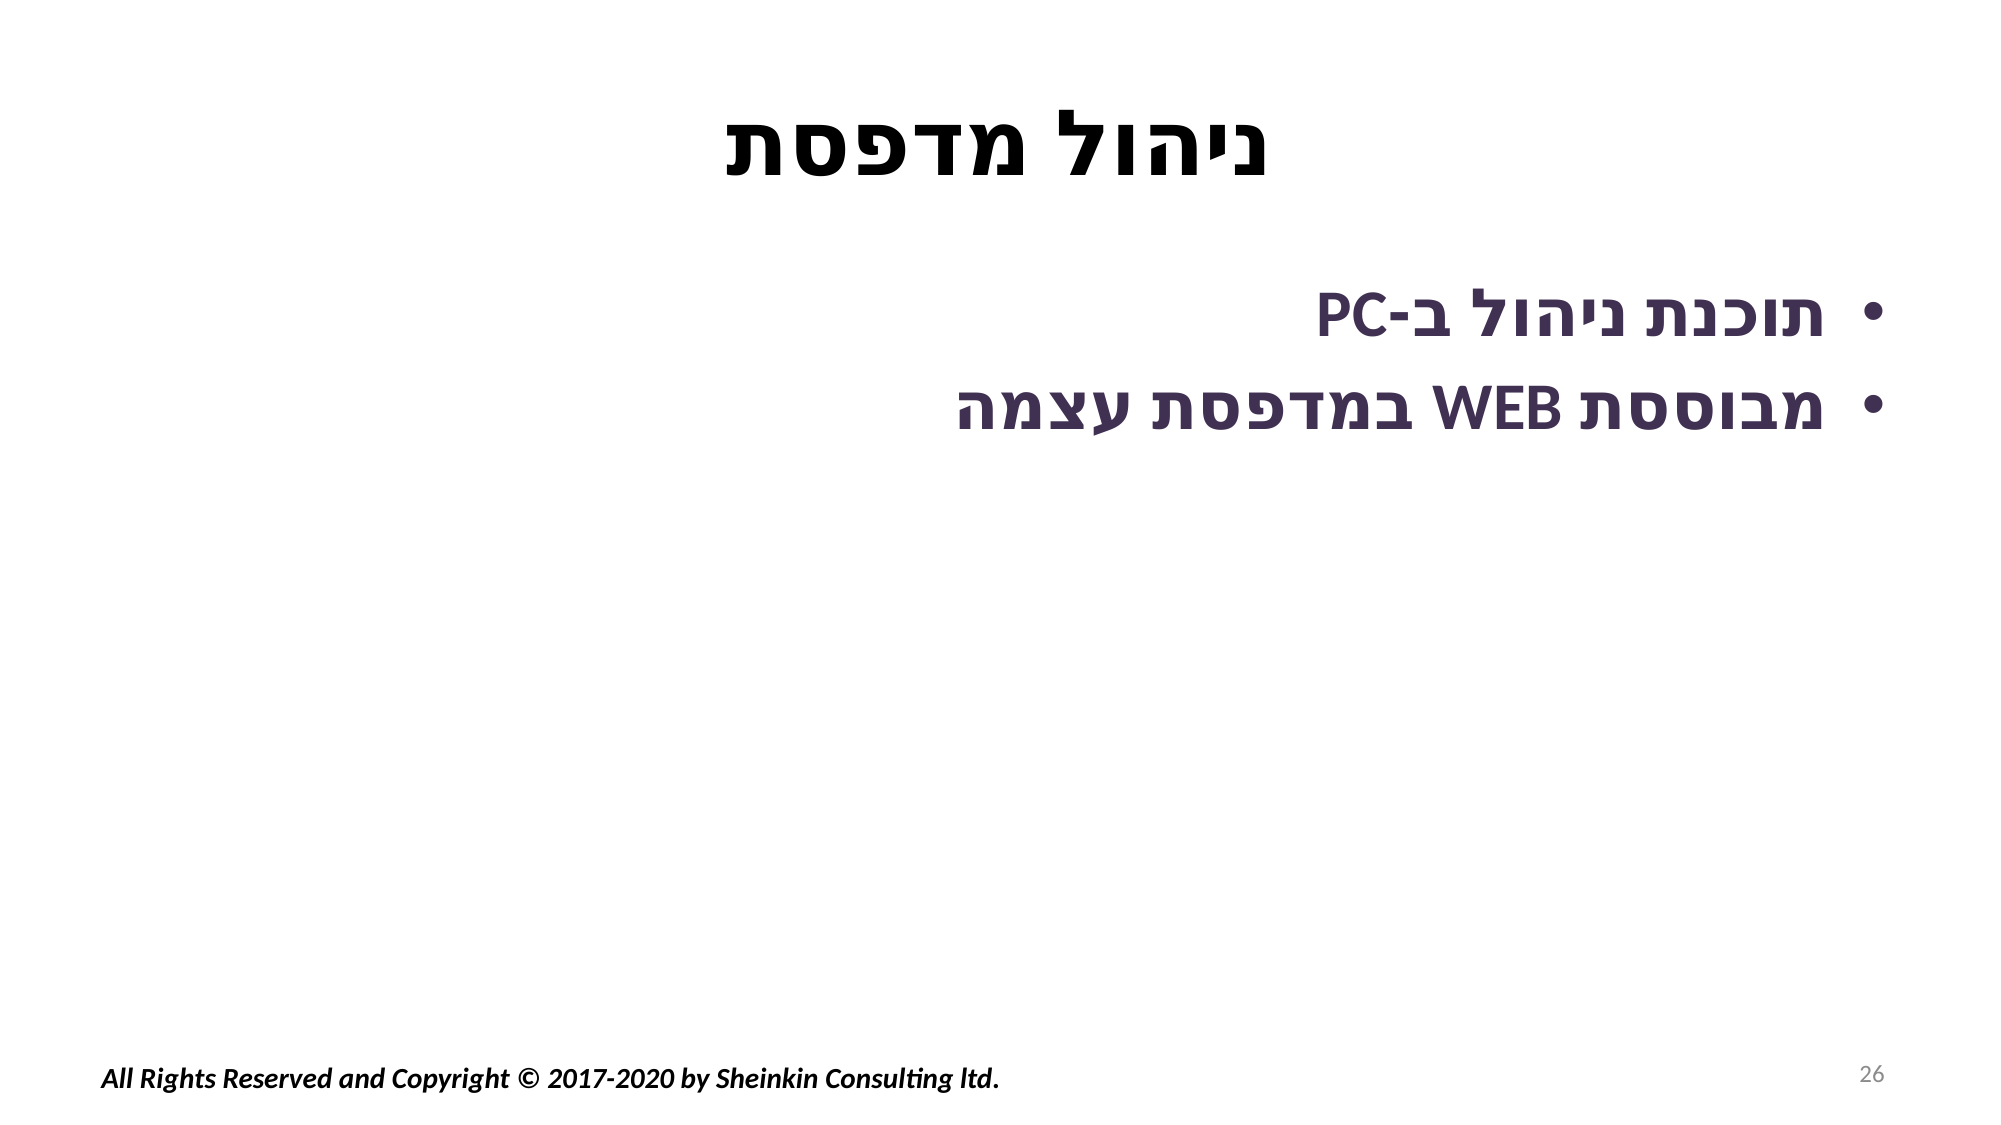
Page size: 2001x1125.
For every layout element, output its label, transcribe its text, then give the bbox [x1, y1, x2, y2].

list תוכנת ניהול ב-PC מבוססת WEB במדפסת עצמה [99, 262, 1900, 1005]
slide_number 26 [1433, 1042, 1900, 1103]
title ניהול מדפסת [99, 45, 1900, 233]
